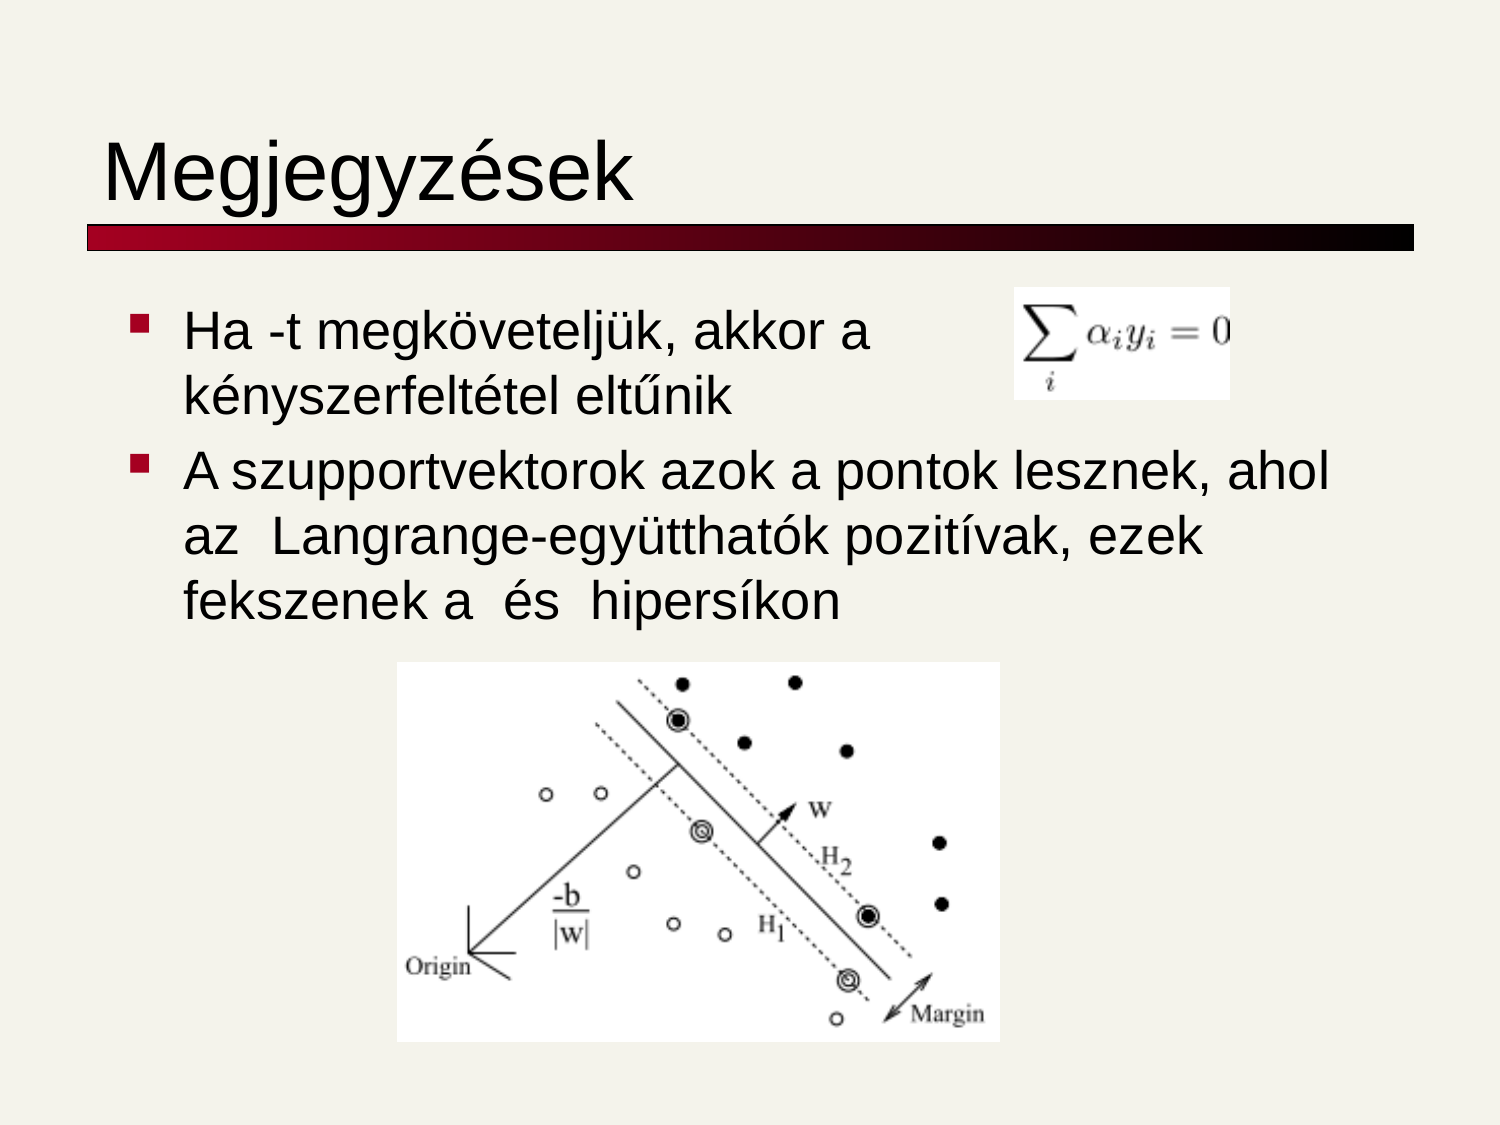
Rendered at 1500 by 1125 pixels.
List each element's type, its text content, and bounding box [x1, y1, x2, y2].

picture [1013, 287, 1230, 401]
picture [397, 662, 1001, 1042]
title Megjegyzések [87, 62, 1413, 225]
